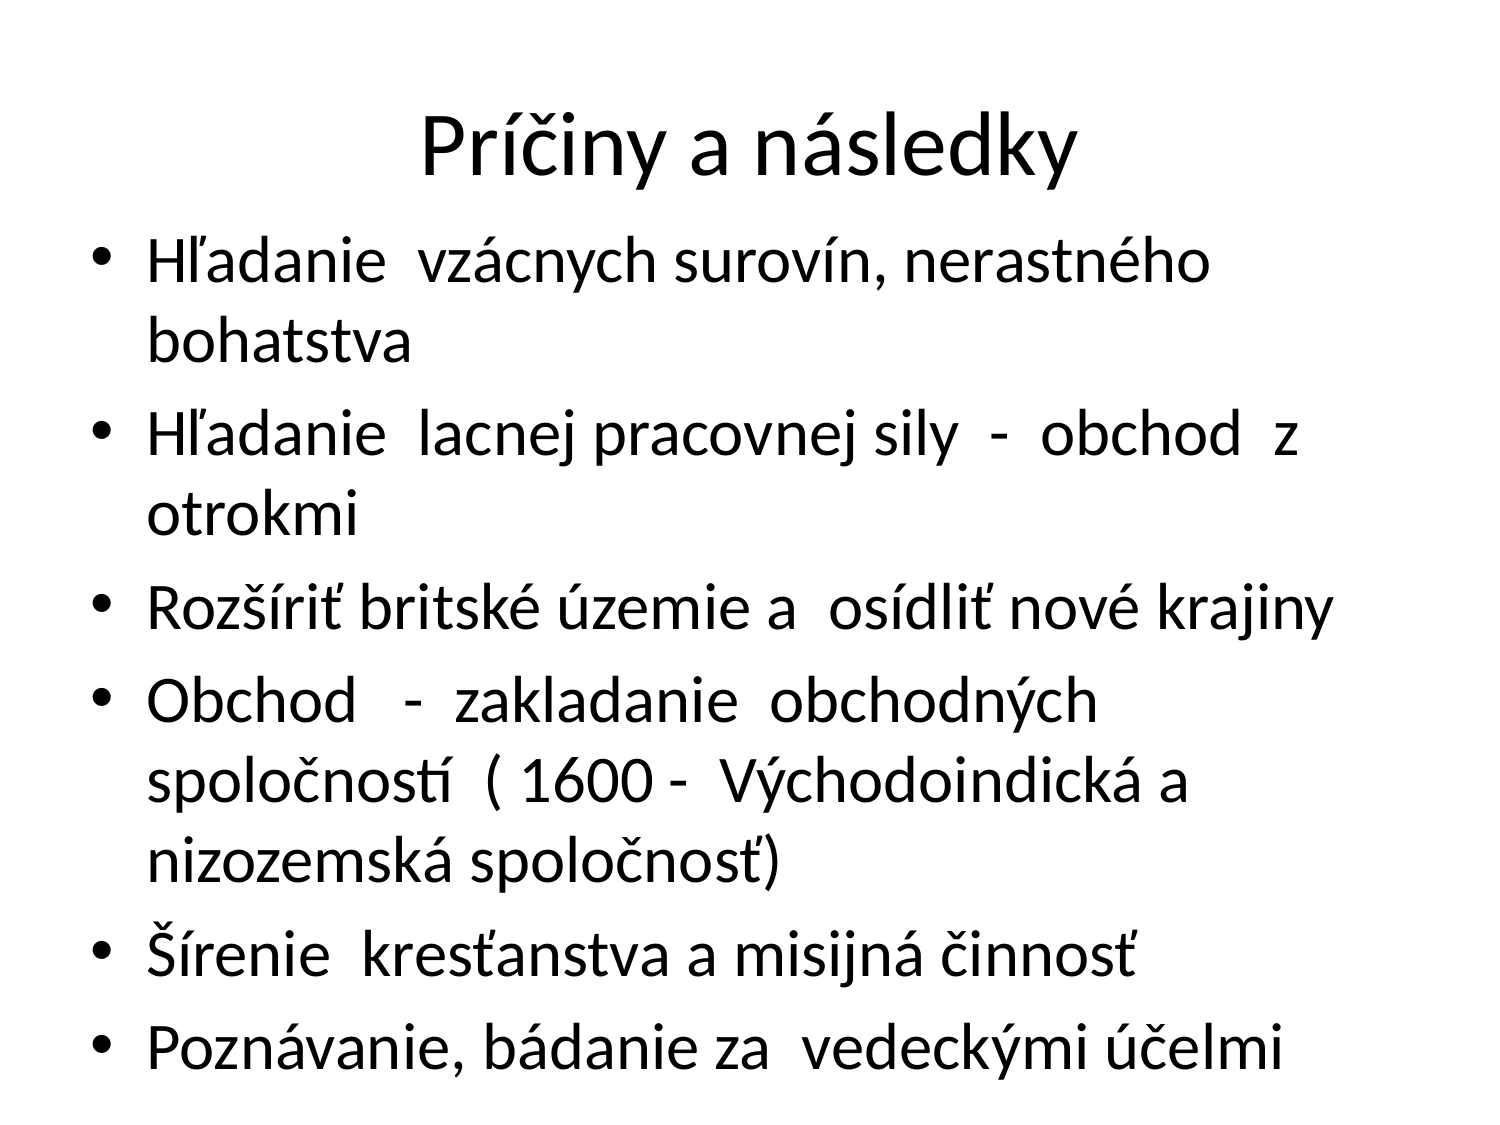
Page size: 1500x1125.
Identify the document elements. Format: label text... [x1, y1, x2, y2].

title Príčiny a následky [75, 45, 1425, 208]
list Hľadanie vzácnych surovín, nerastného bohatstva Hľadanie lacnej pracovnej sily - obchod z otrokmi Rozšíriť britské územie a osídliť nové krajiny Obchod - zakladanie obchodných spoločností ( 1600 - Východoindická a nizozemská spoločnosť) Šírenie kresťanstva a misijná činnosť Poznávanie, bádanie za vedeckými účelmi [75, 208, 1425, 1094]
